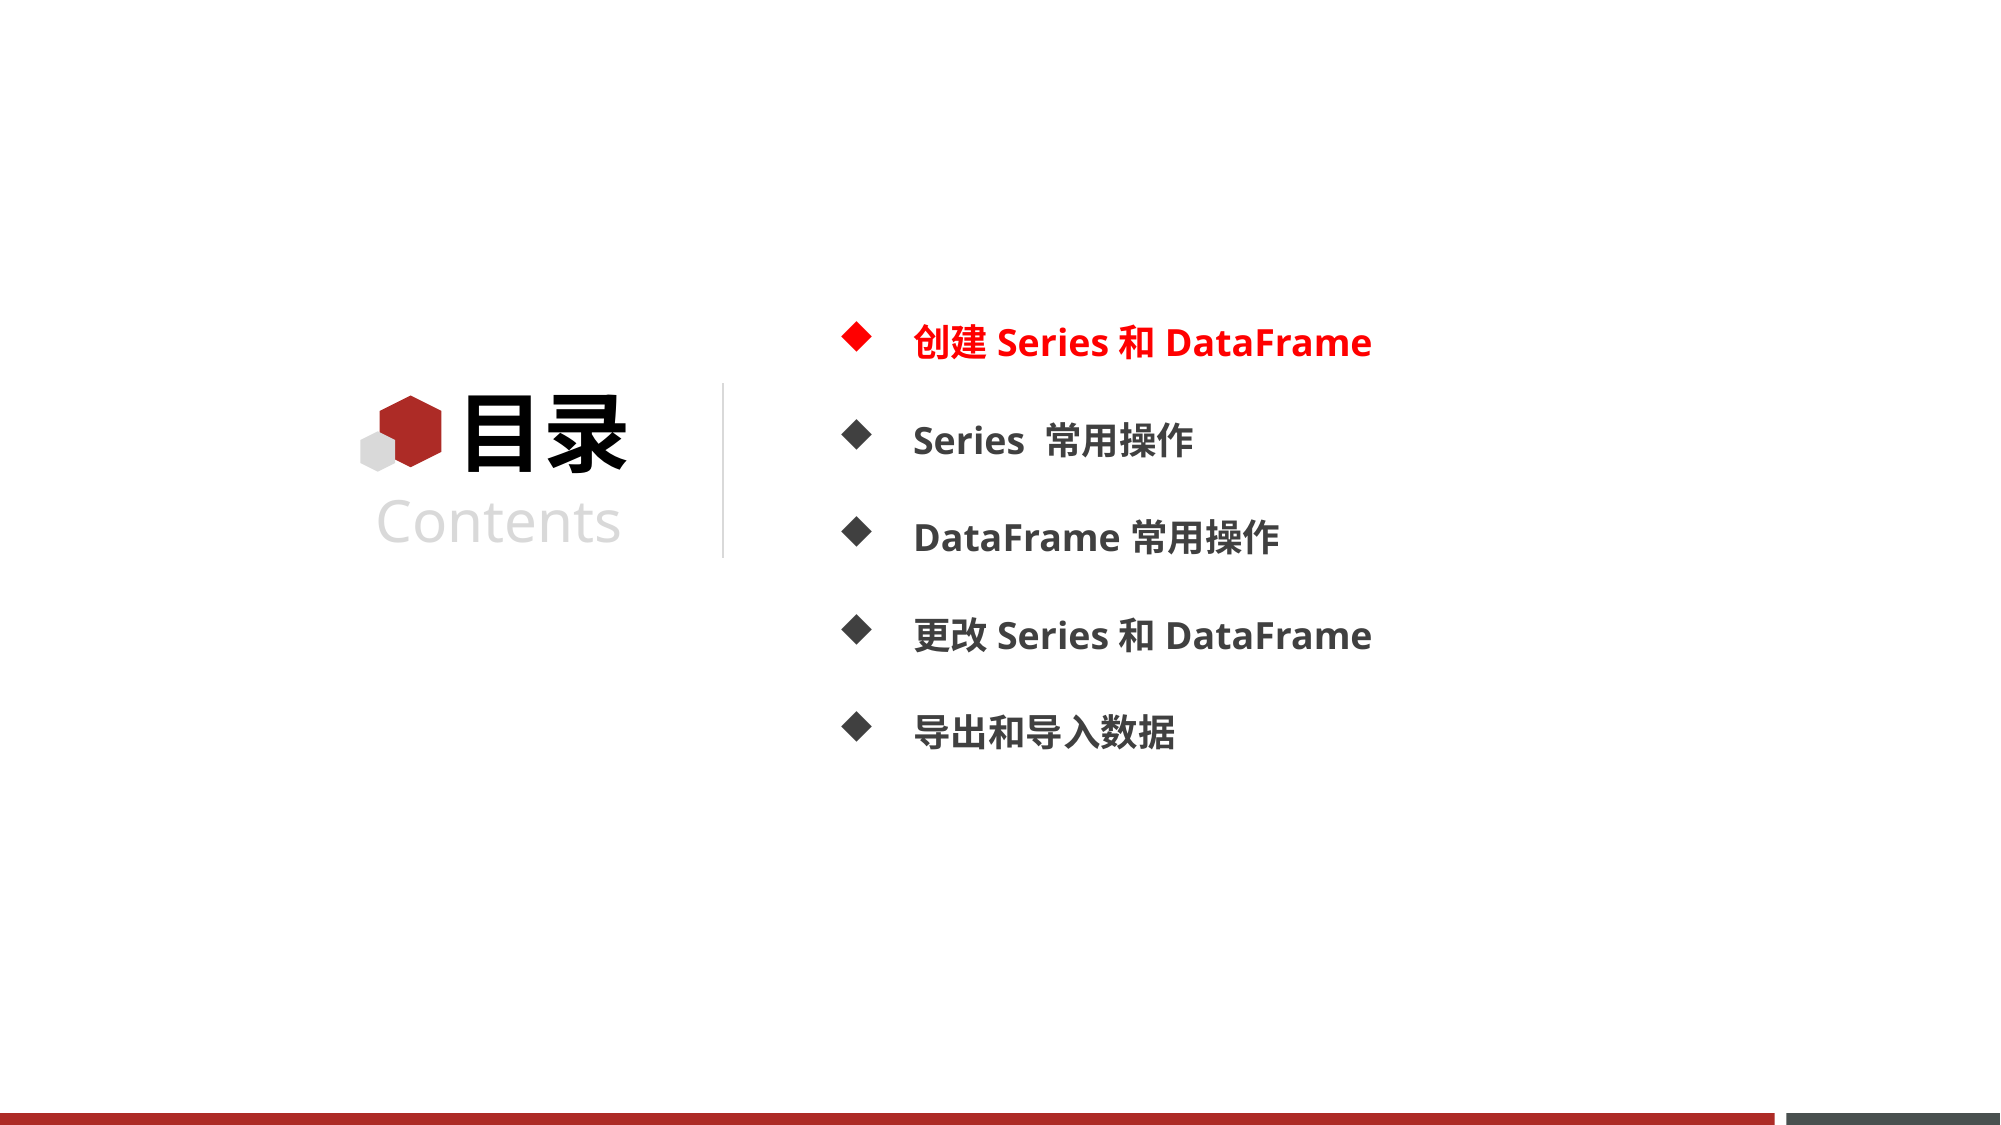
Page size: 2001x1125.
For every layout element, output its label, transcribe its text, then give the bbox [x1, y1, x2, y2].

list 创建Series和DataFrame Series 常用操作 DataFrame常用操作 更改Series和DataFrame 导出和导入数据 [823, 165, 1804, 864]
